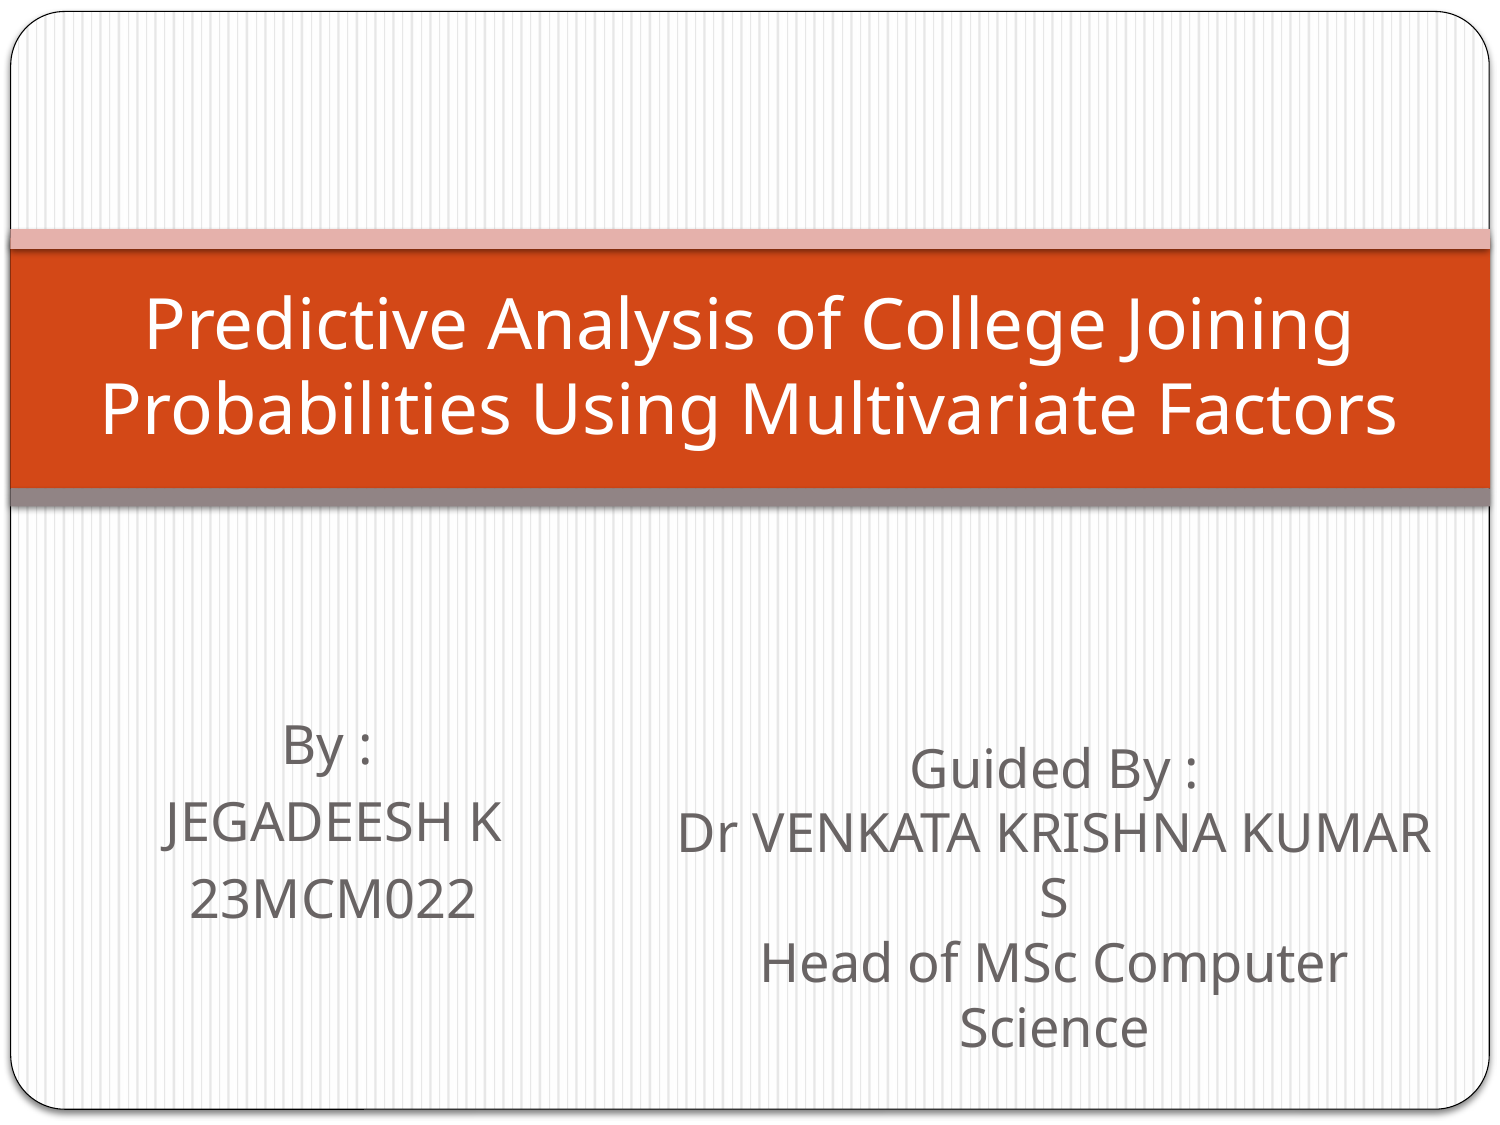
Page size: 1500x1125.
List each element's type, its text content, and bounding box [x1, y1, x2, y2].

title Predictive Analysis of College Joining Probabilities Using Multivariate Factors [75, 247, 1425, 489]
subtitle By : JEGADEESH K 23MCM022 [46, 703, 622, 966]
text_box Guided By : Dr VENKATA KRISHNA KUMAR S Head of MSc Computer Science [644, 726, 1465, 1067]
